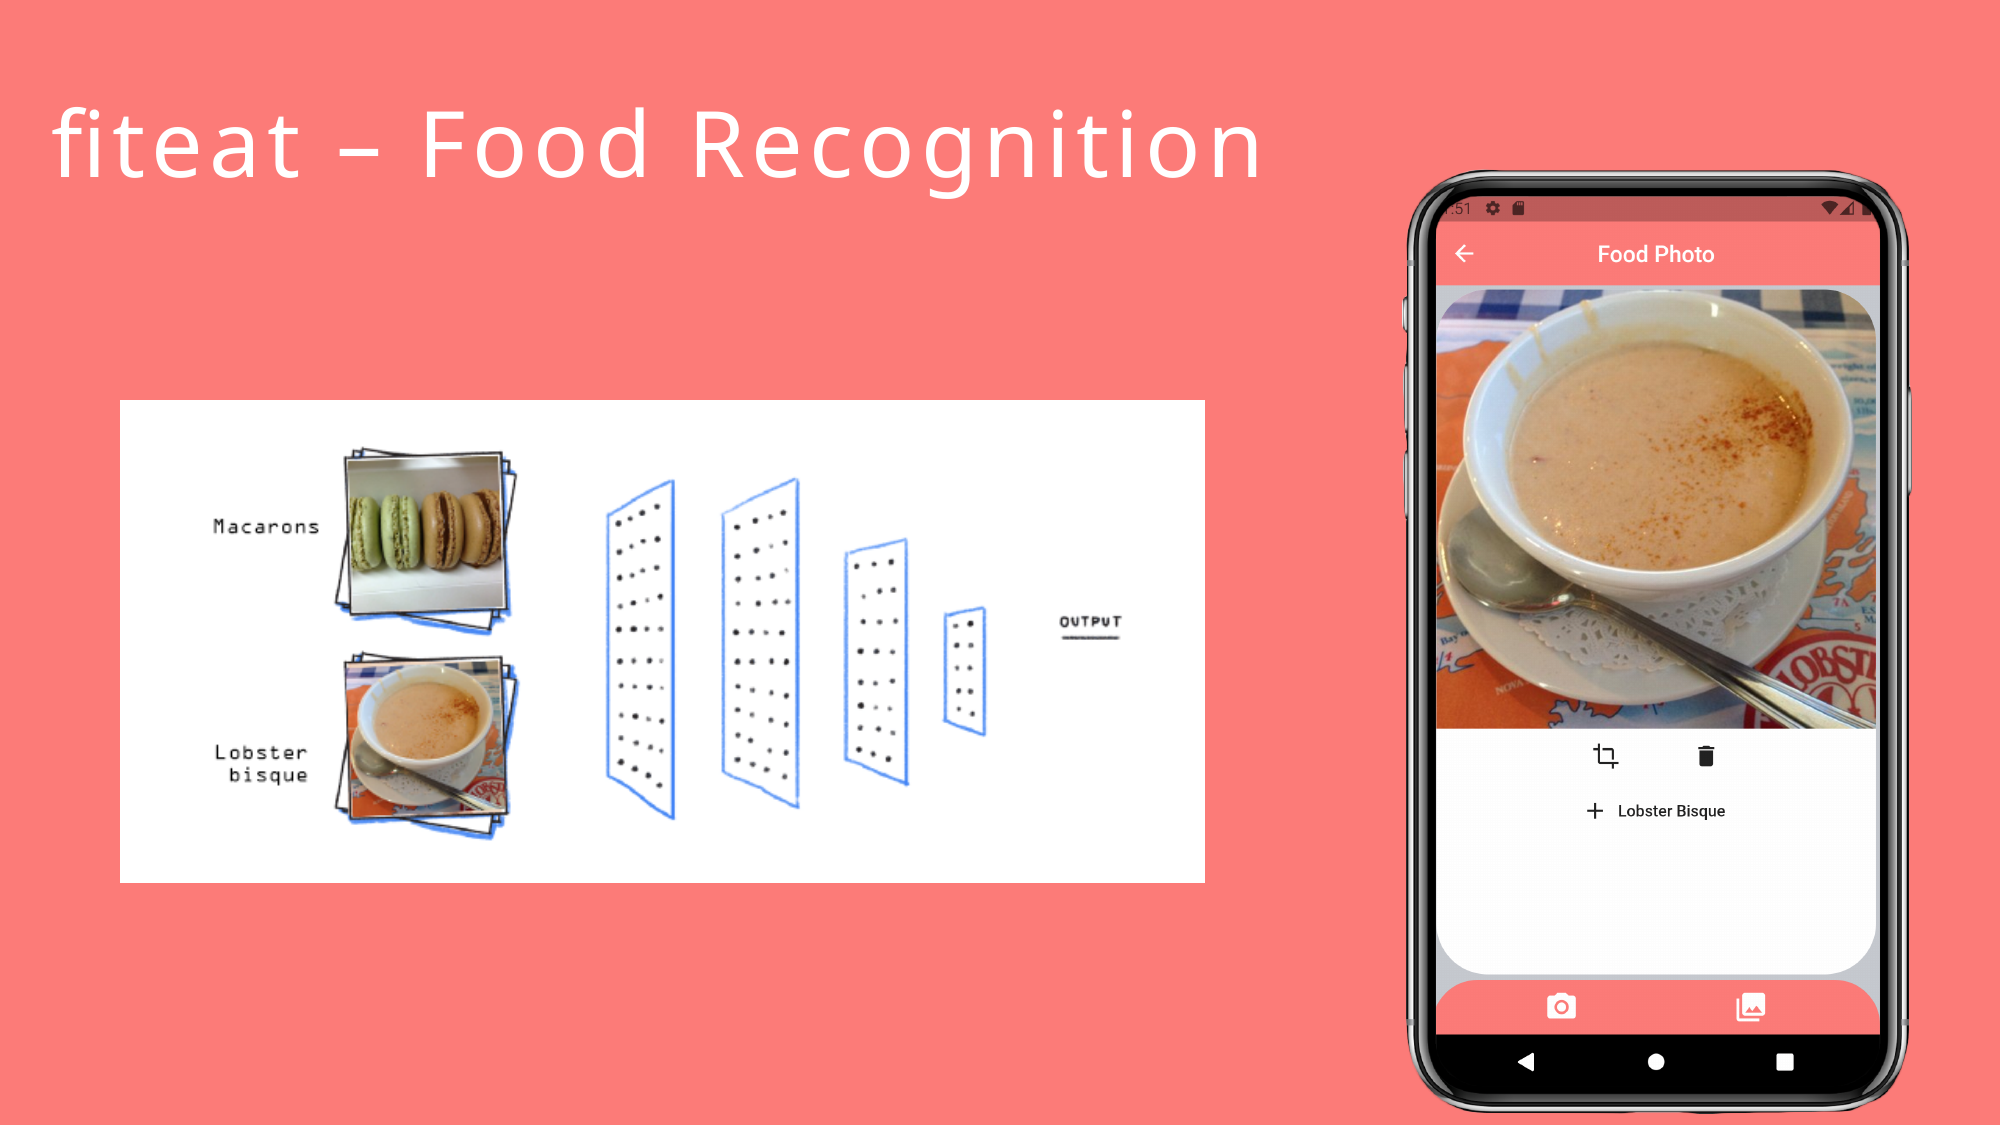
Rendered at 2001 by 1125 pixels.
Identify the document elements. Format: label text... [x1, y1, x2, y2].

picture [1383, 145, 1932, 1125]
picture [119, 400, 1205, 883]
text_box fiteat – Food Recognition [36, 36, 1657, 259]
